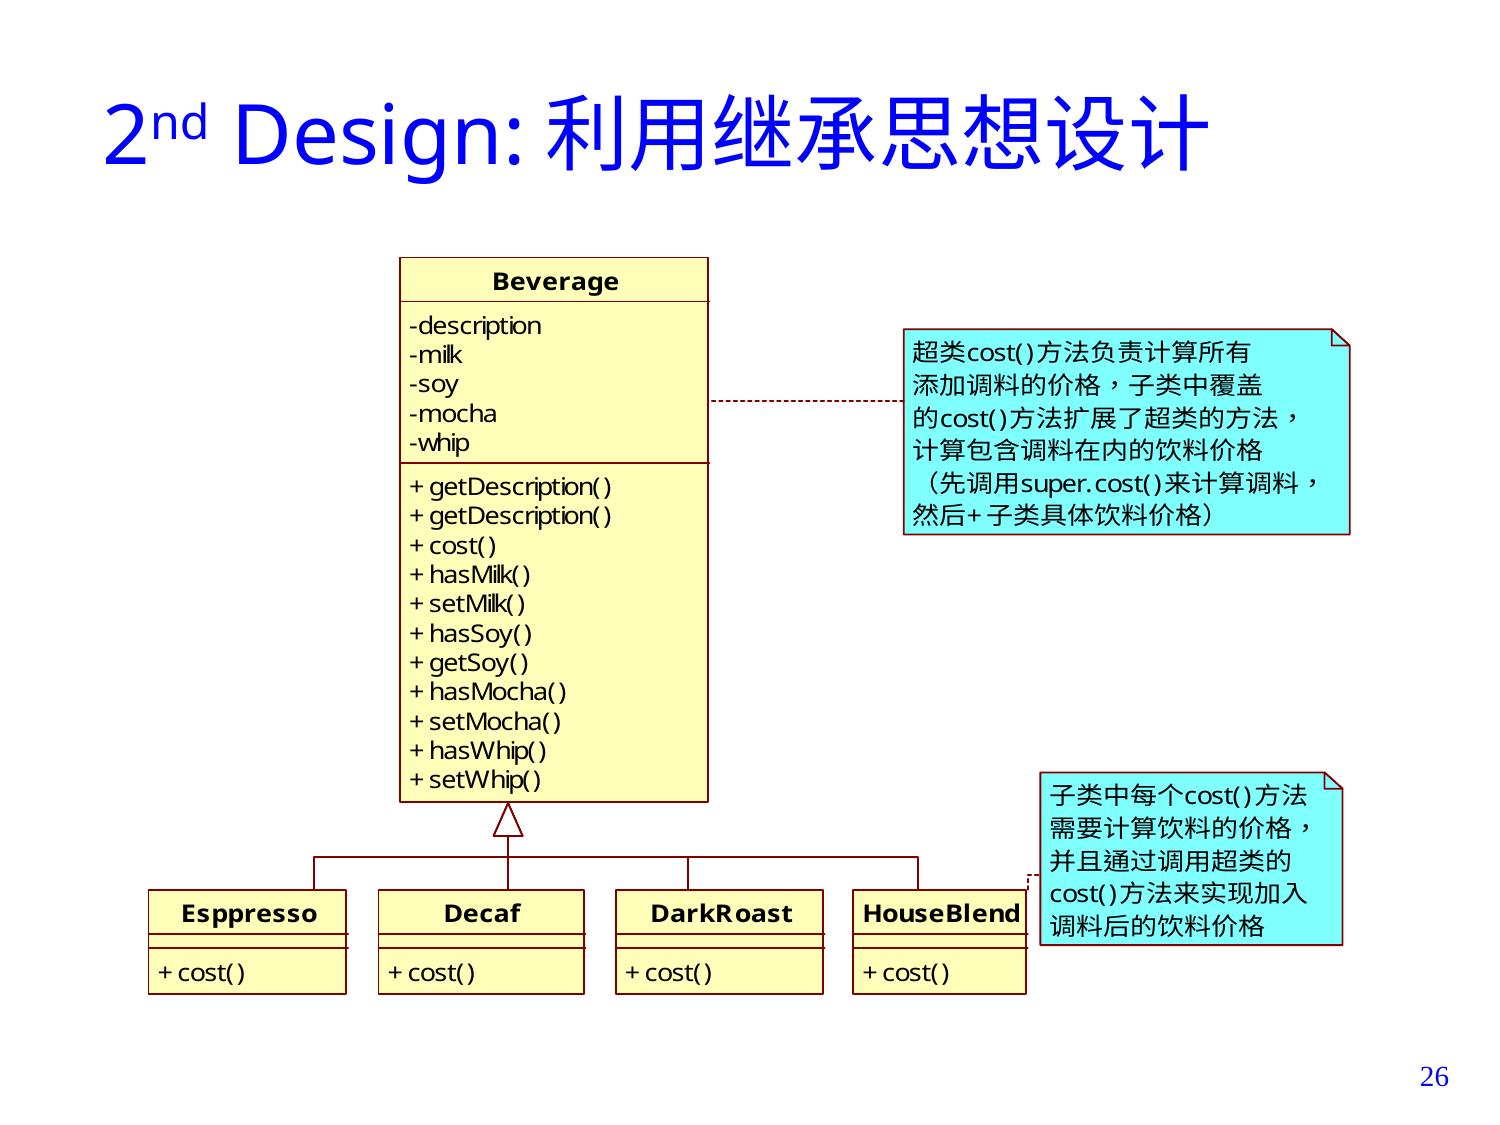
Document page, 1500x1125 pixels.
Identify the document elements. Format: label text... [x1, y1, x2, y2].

picture [112, 224, 1388, 1029]
slide_number 26 [1364, 1049, 1465, 1125]
title 2nd Design:利用继承思想设计 [87, 37, 1363, 225]
